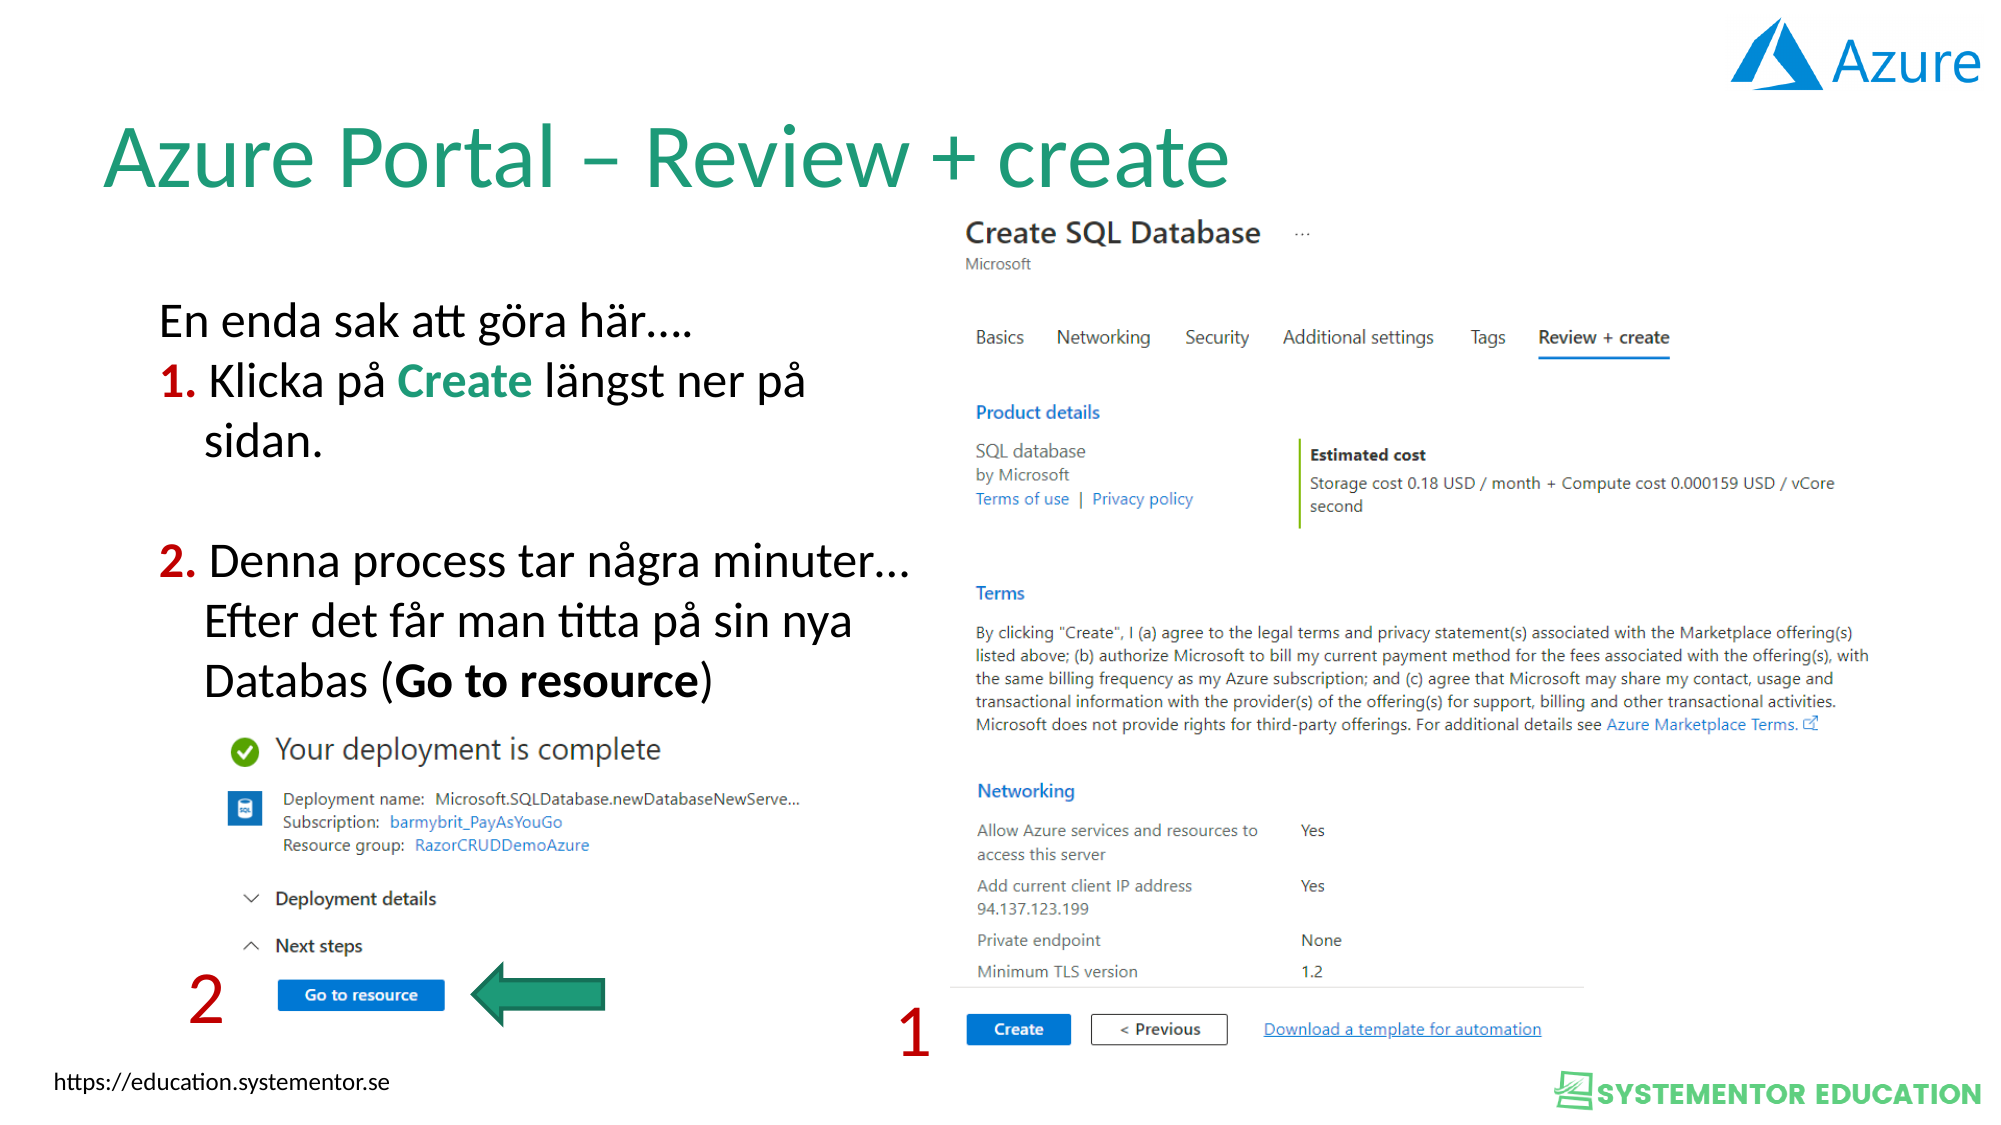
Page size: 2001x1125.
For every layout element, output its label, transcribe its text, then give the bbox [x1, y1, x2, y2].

picture [1724, 13, 1984, 91]
text_box 1 [879, 974, 948, 1079]
picture [950, 765, 1995, 1125]
text_box 2 [172, 941, 241, 1047]
text_box Azure Portal – Review + create [88, 88, 1813, 253]
picture [960, 212, 1897, 749]
picture [208, 723, 816, 1032]
text_box En enda sak att göra här…. 1. Klicka på Create längst ner på sidan. 2. Denna process tar några minuter… Efter det får man titta på sin nya Databas (Go to resource) [144, 280, 925, 716]
